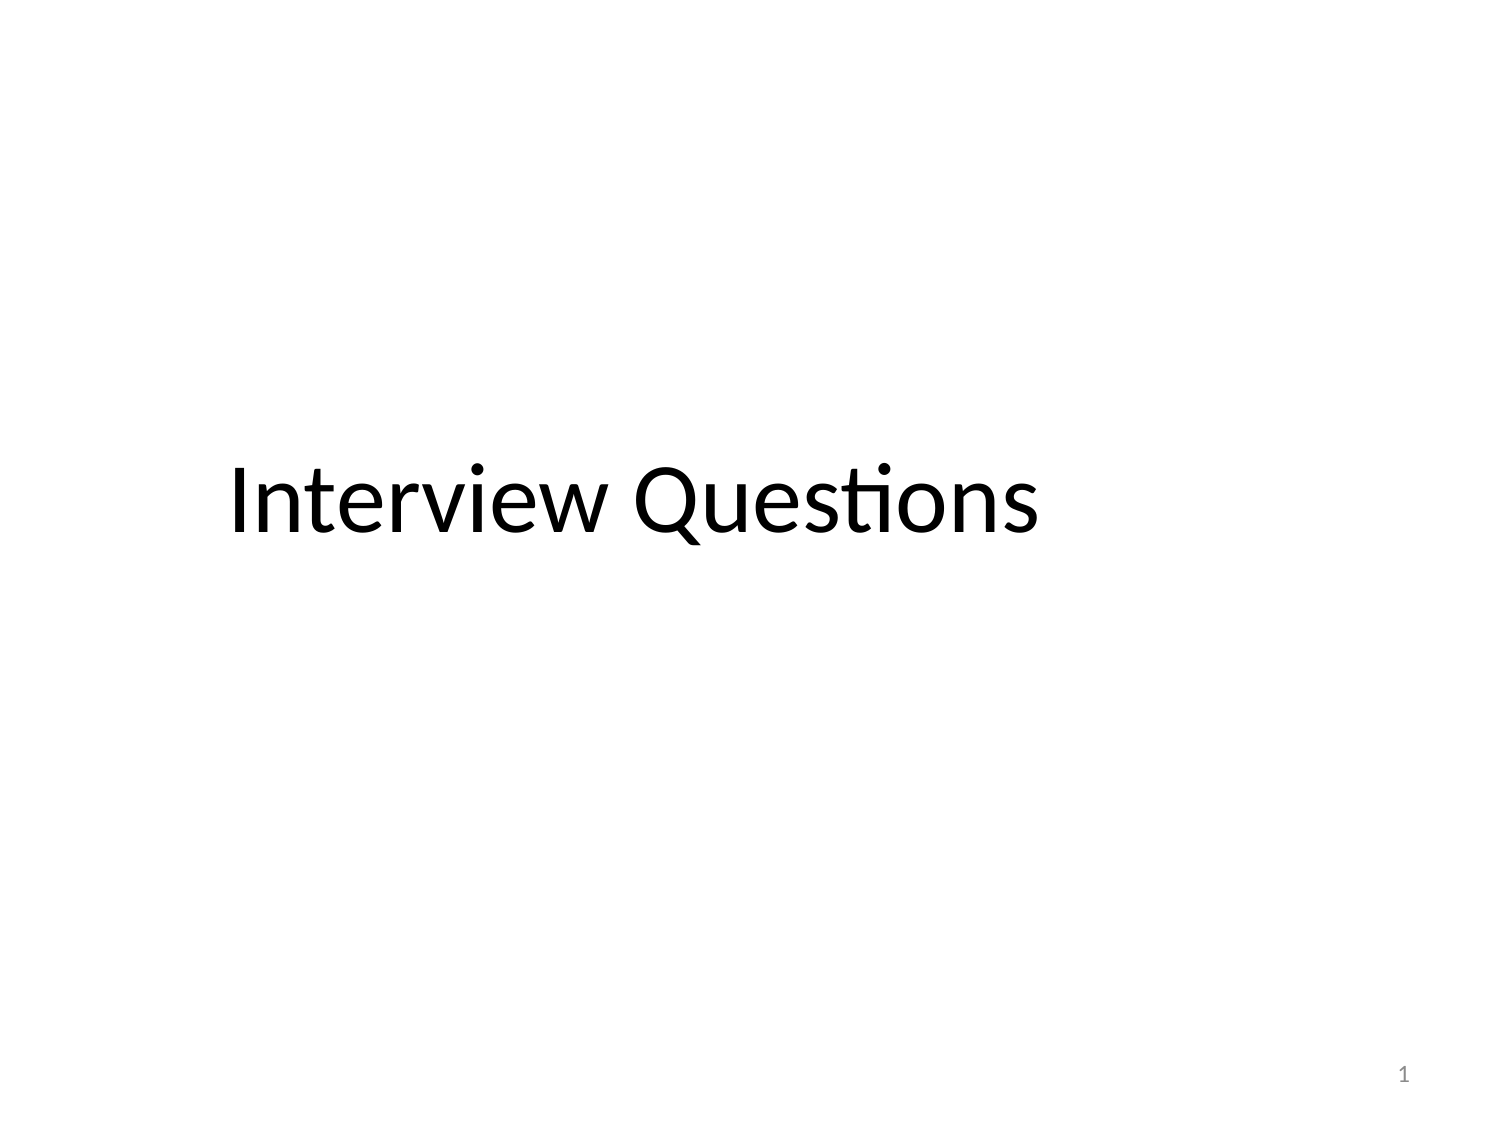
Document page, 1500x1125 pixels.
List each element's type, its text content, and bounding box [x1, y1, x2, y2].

text_box Interview Questions [212, 425, 1288, 560]
slide_number 1 [1074, 1042, 1425, 1103]
